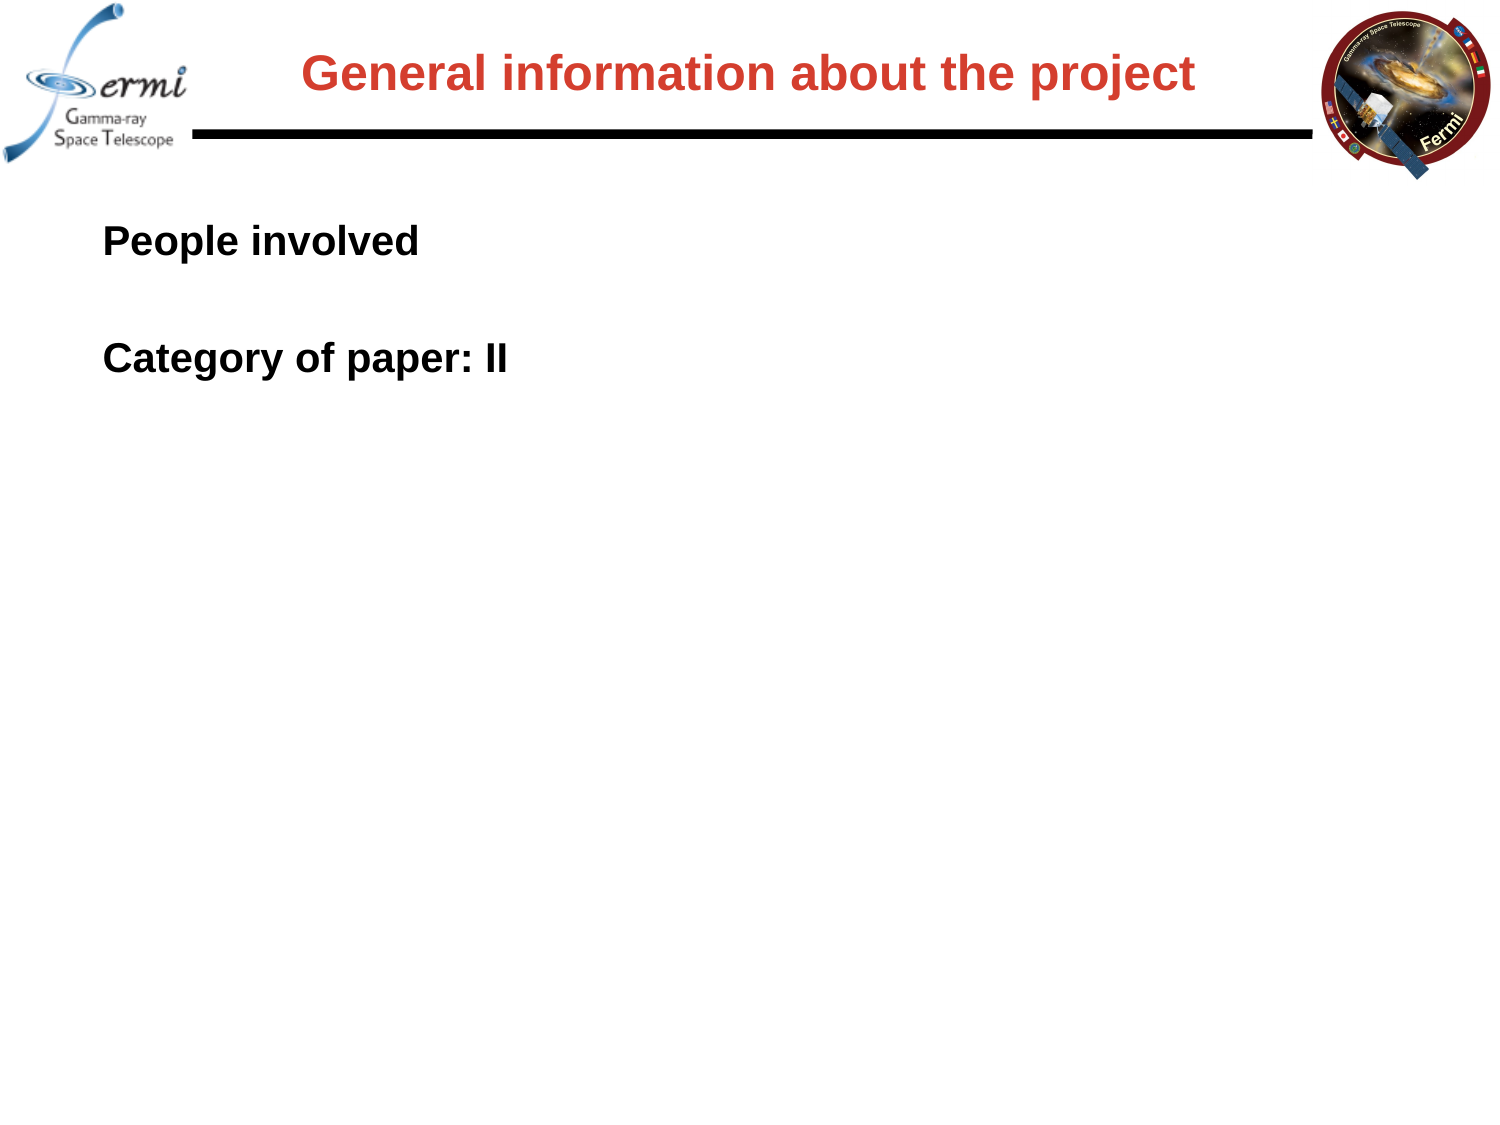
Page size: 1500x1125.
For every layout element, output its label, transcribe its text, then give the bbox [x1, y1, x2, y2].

picture [1312, 0, 1500, 186]
list People involved Category of paper: II [102, 206, 1414, 1031]
picture [0, 0, 189, 167]
title General information about the project [185, 16, 1313, 125]
